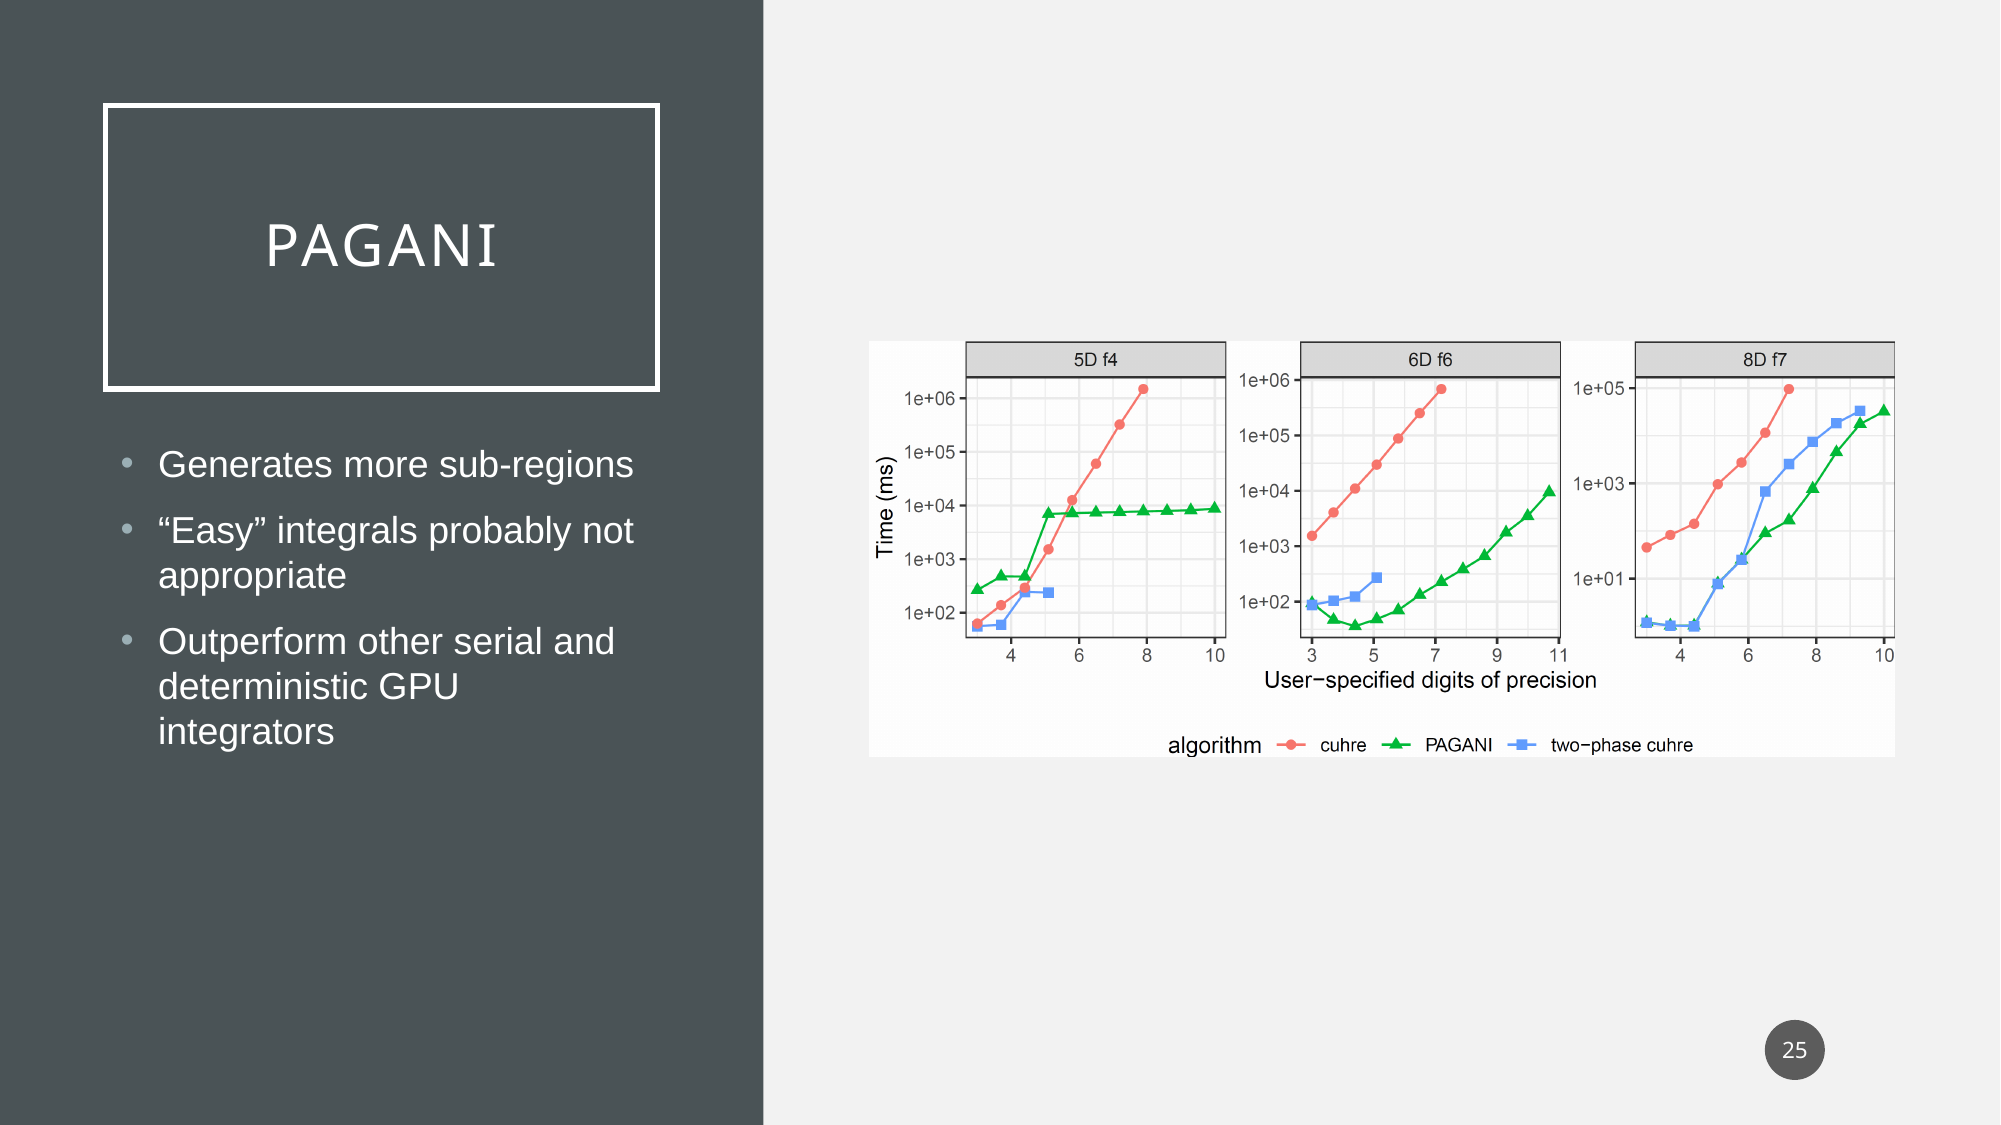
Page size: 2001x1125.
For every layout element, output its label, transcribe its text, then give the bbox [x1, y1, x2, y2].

text_box [0, 0, 764, 1125]
title PAGANI [103, 103, 660, 392]
text_box [764, 0, 2000, 1125]
list Generates more sub-regions “Easy” integrals probably not appropriate Outperform other serial and deterministic GPU integrators [105, 432, 658, 994]
slide_number 25 [1764, 1019, 1825, 1080]
picture [869, 341, 1895, 757]
